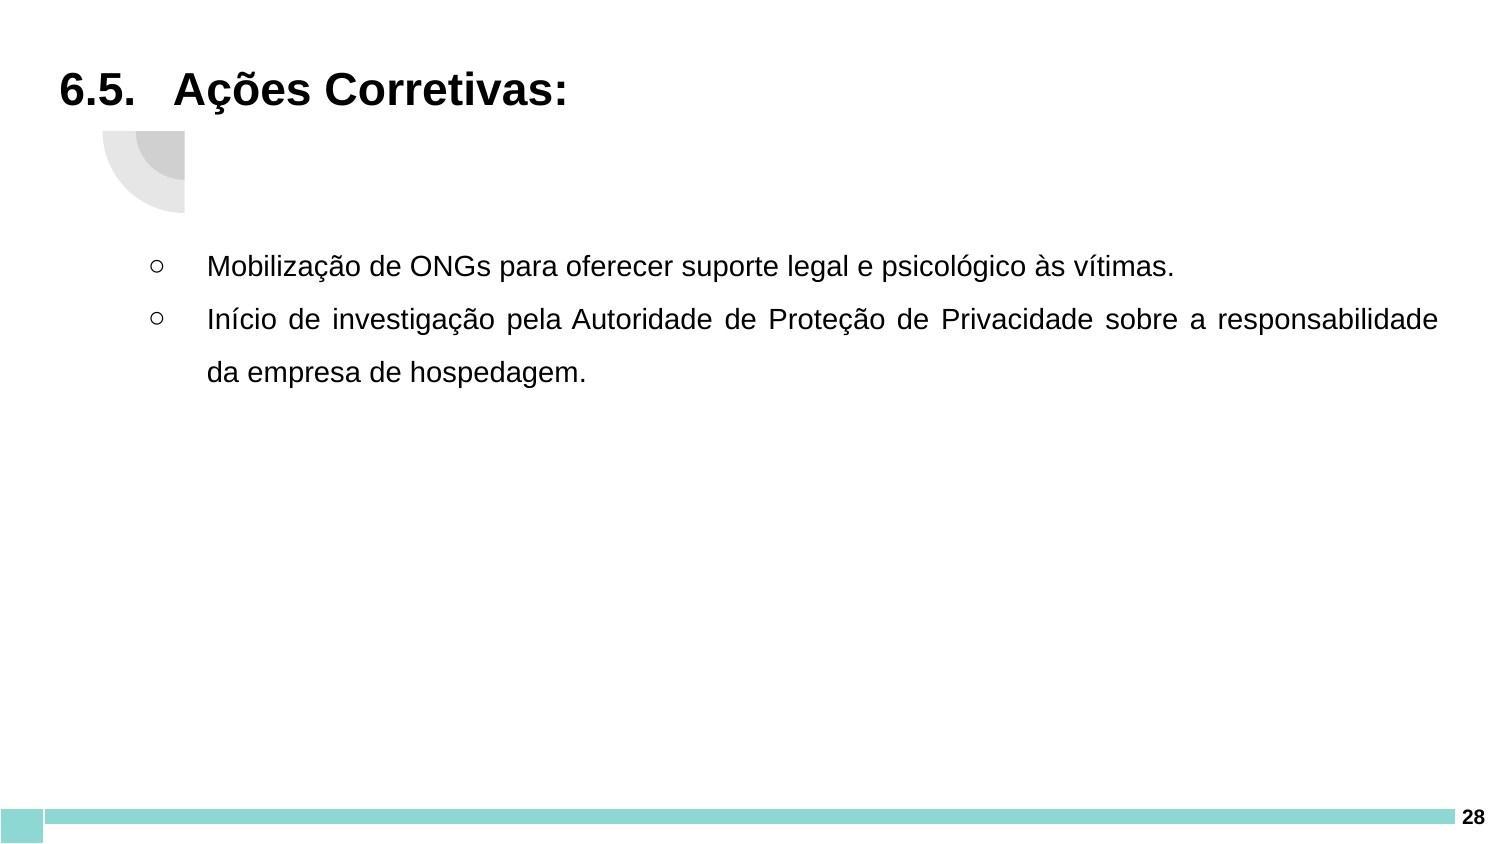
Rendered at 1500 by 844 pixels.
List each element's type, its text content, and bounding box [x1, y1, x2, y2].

title 6.5. Ações Corretivas: [44, 44, 1456, 155]
list Mobilização de ONGs para oferecer suporte legal e psicológico às vítimas. Início de investigação pela Autoridade de Proteção de Privacidade sobre a responsabilidade da empresa de hospedagem. [44, 155, 1456, 798]
slide_number ‹#› [1410, 787, 1500, 844]
